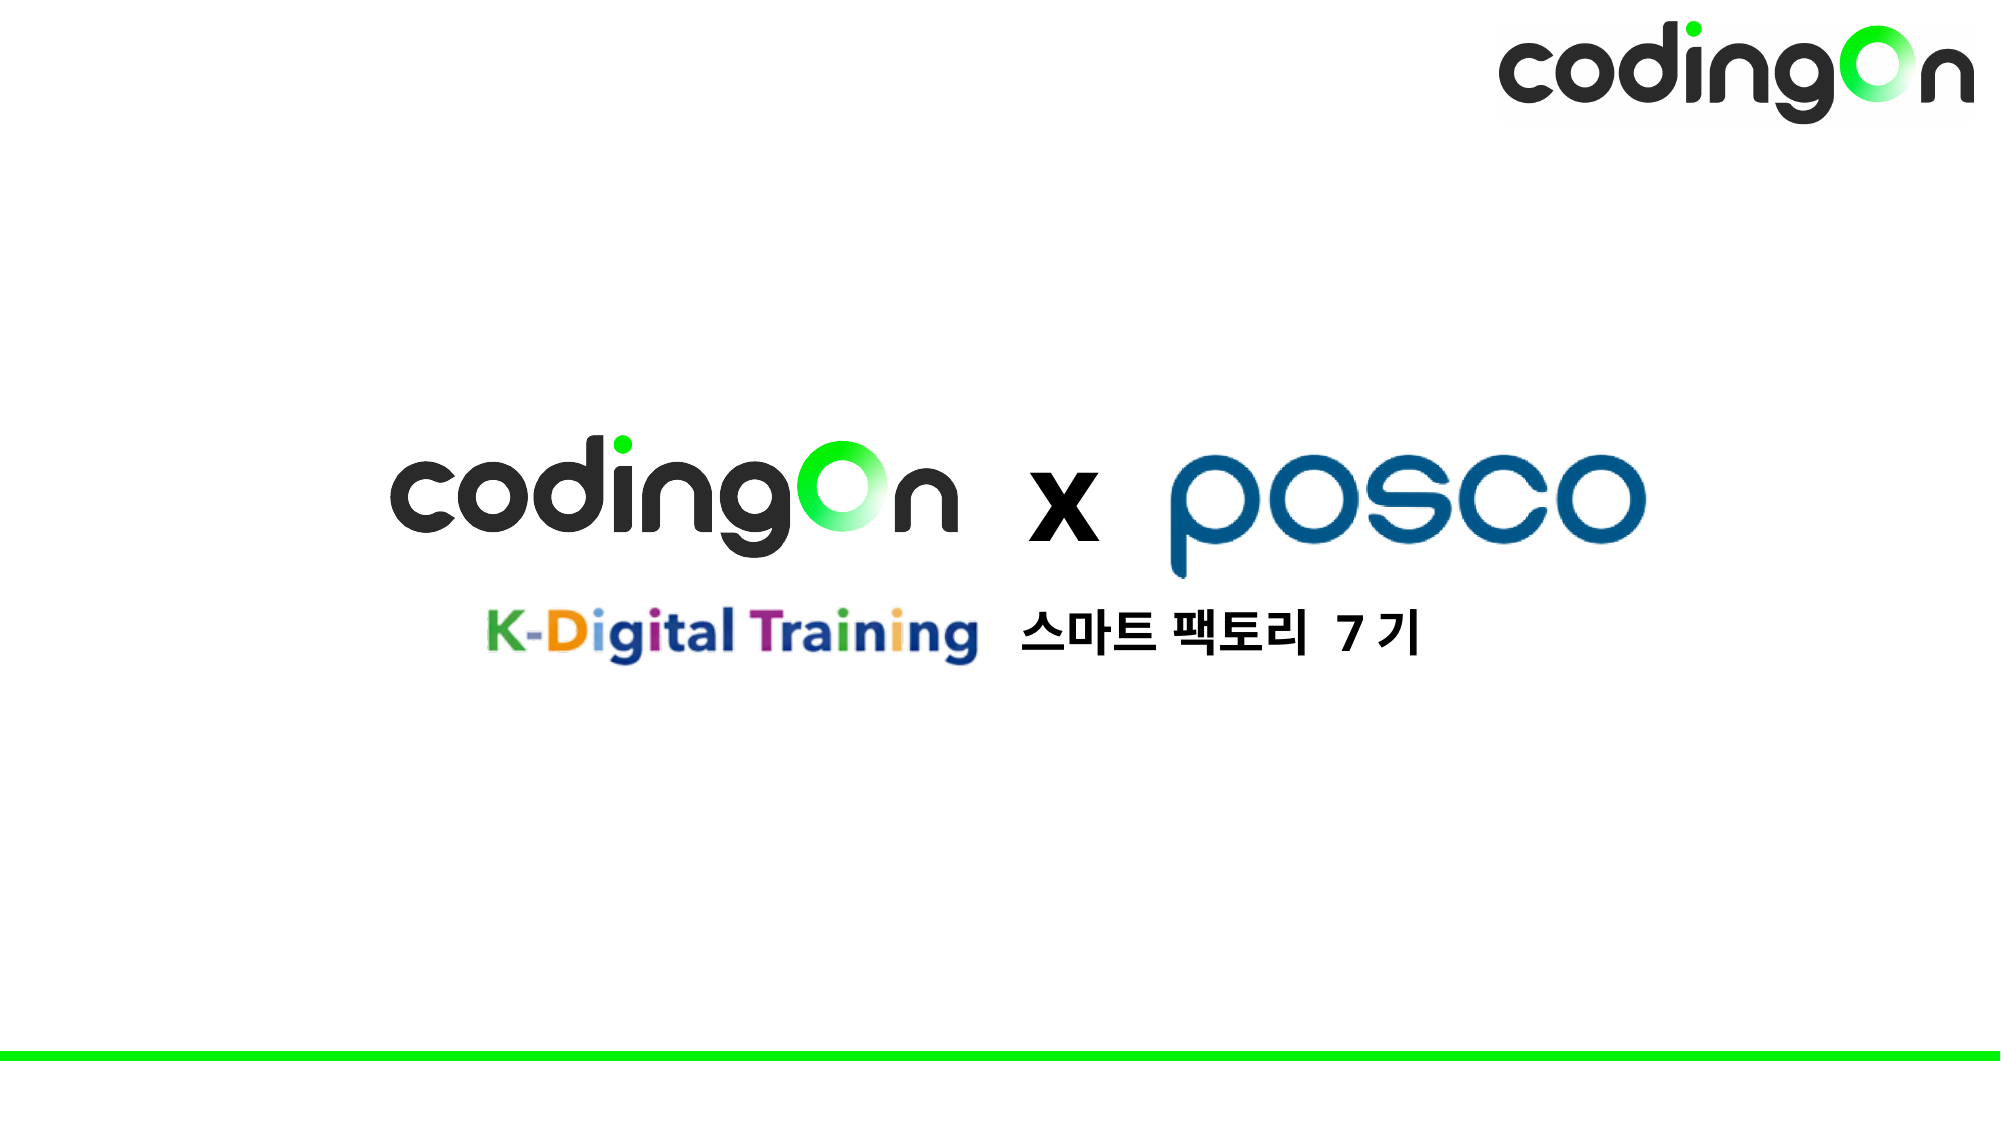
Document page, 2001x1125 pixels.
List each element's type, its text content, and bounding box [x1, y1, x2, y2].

title x [249, 184, 1750, 576]
subtitle 스마트 팩토리 7기 [1005, 601, 1550, 689]
picture [1159, 437, 1652, 591]
picture [483, 601, 980, 676]
picture [389, 435, 958, 559]
picture [1499, 20, 1974, 125]
